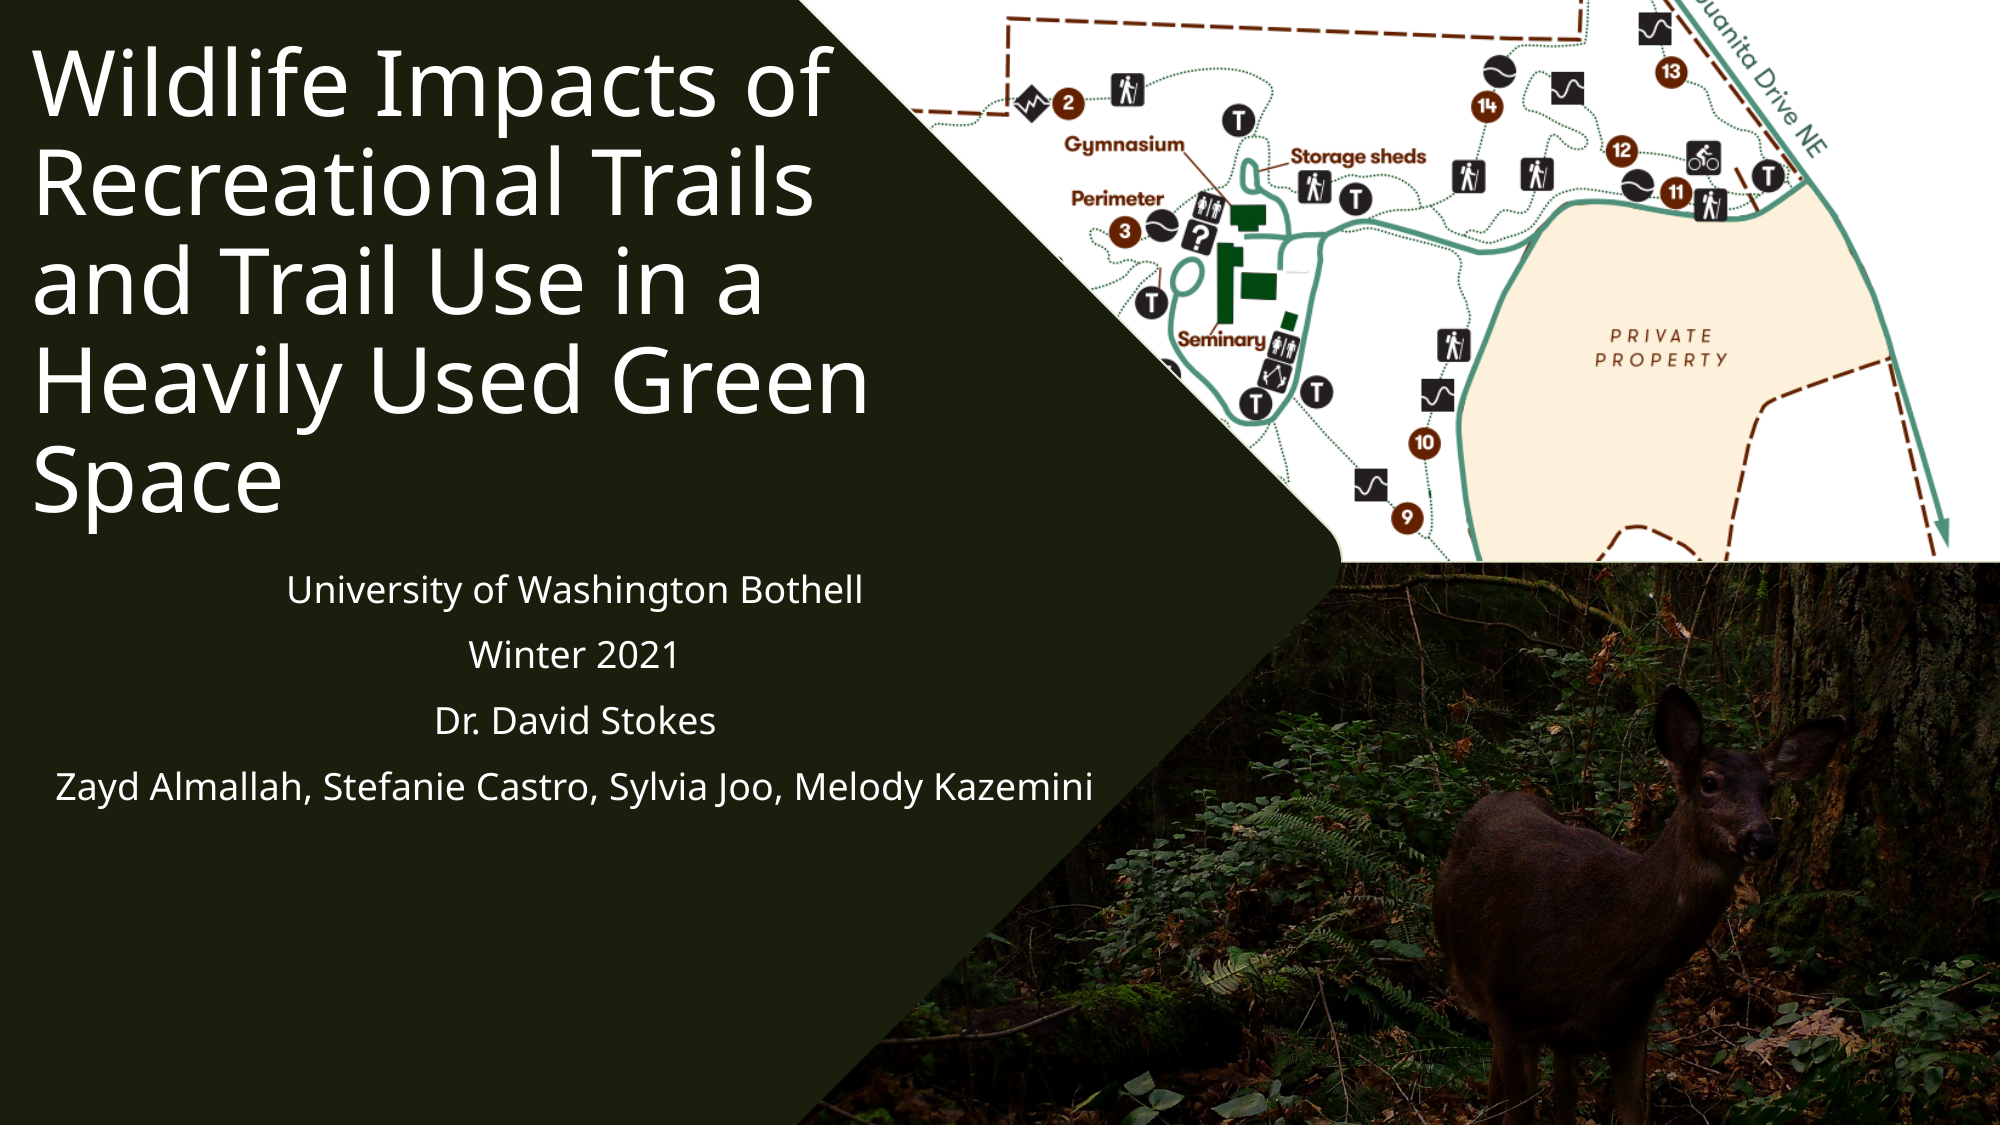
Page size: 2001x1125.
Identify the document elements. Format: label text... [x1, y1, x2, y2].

title Wildlife Impacts of Recreational Trails and Trail Use in a Heavily Used Green Space [472, 180, 795, 390]
subtitle University of Washington Bothell Winter 2021 Dr. David Stokes Zayd Almallah, Stefanie Castro, Sylvia Joo, Melody Kazemini [472, 558, 795, 1125]
text_box [392, 0, 797, 180]
text_box [472, 390, 795, 558]
picture [796, 0, 2001, 1125]
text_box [395, 37, 468, 1125]
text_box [4, 0, 392, 1125]
